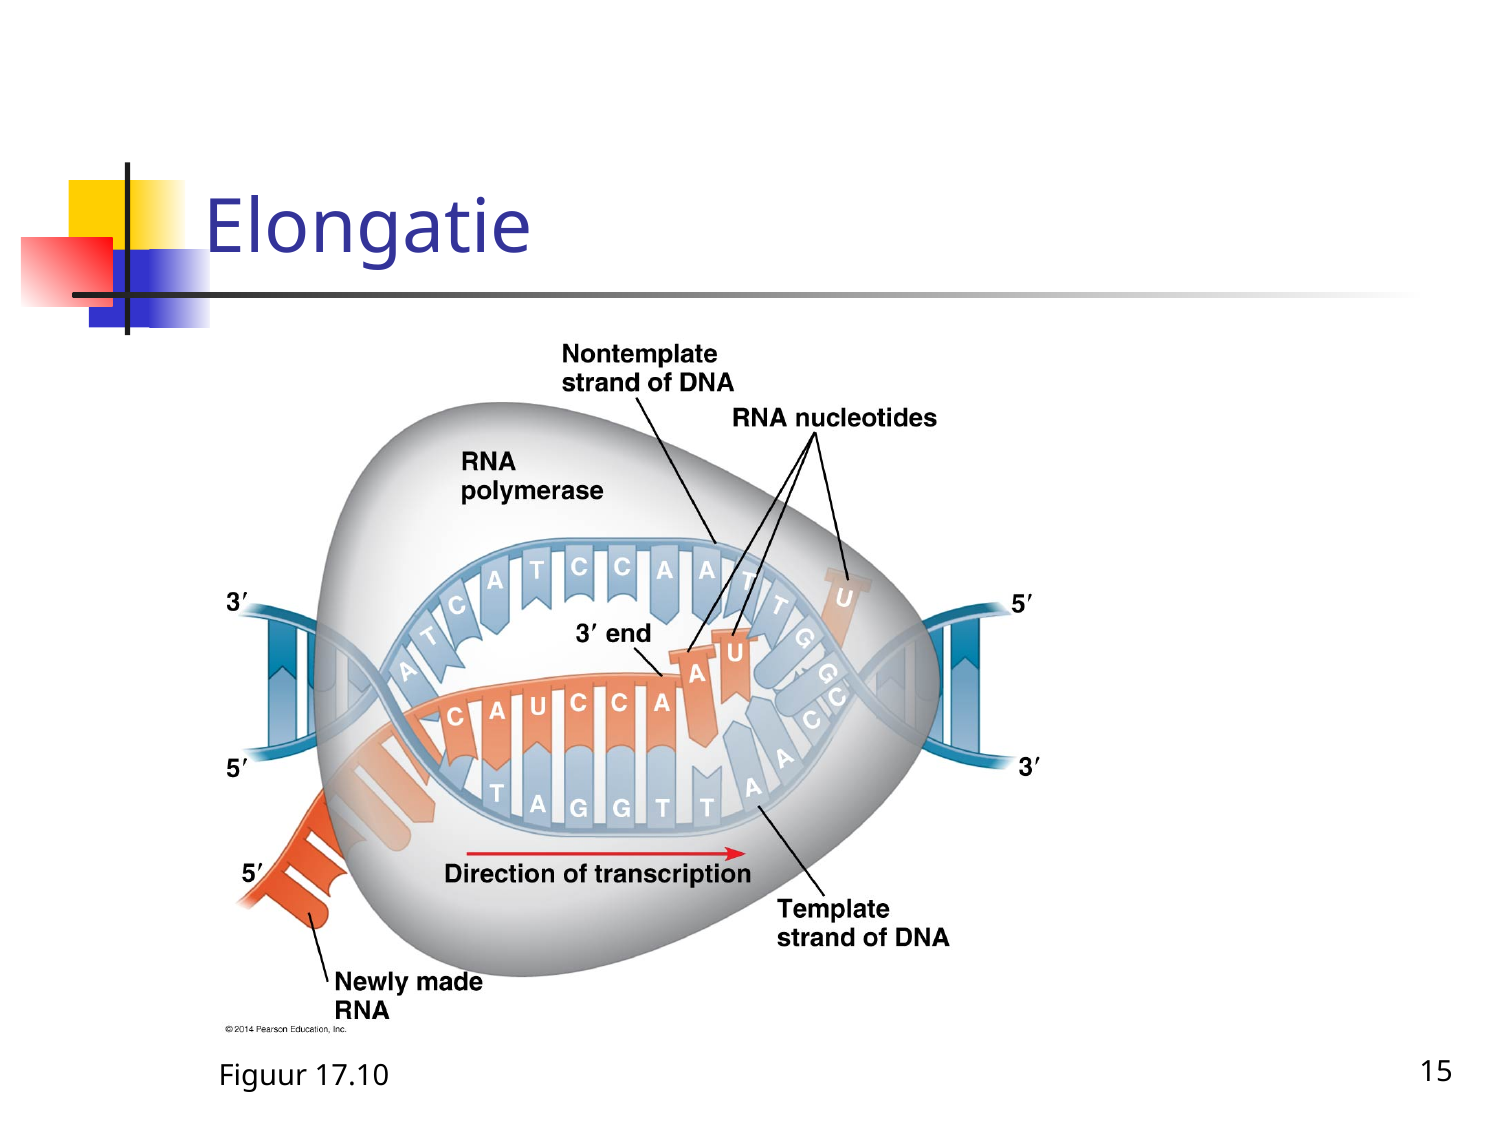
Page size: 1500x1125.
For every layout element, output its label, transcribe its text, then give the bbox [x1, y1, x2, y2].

text_box Figuur 17.10 [203, 1048, 405, 1099]
picture [220, 338, 1045, 1040]
title Elongatie [188, 35, 1468, 275]
slide_number 15 [1154, 1023, 1468, 1100]
